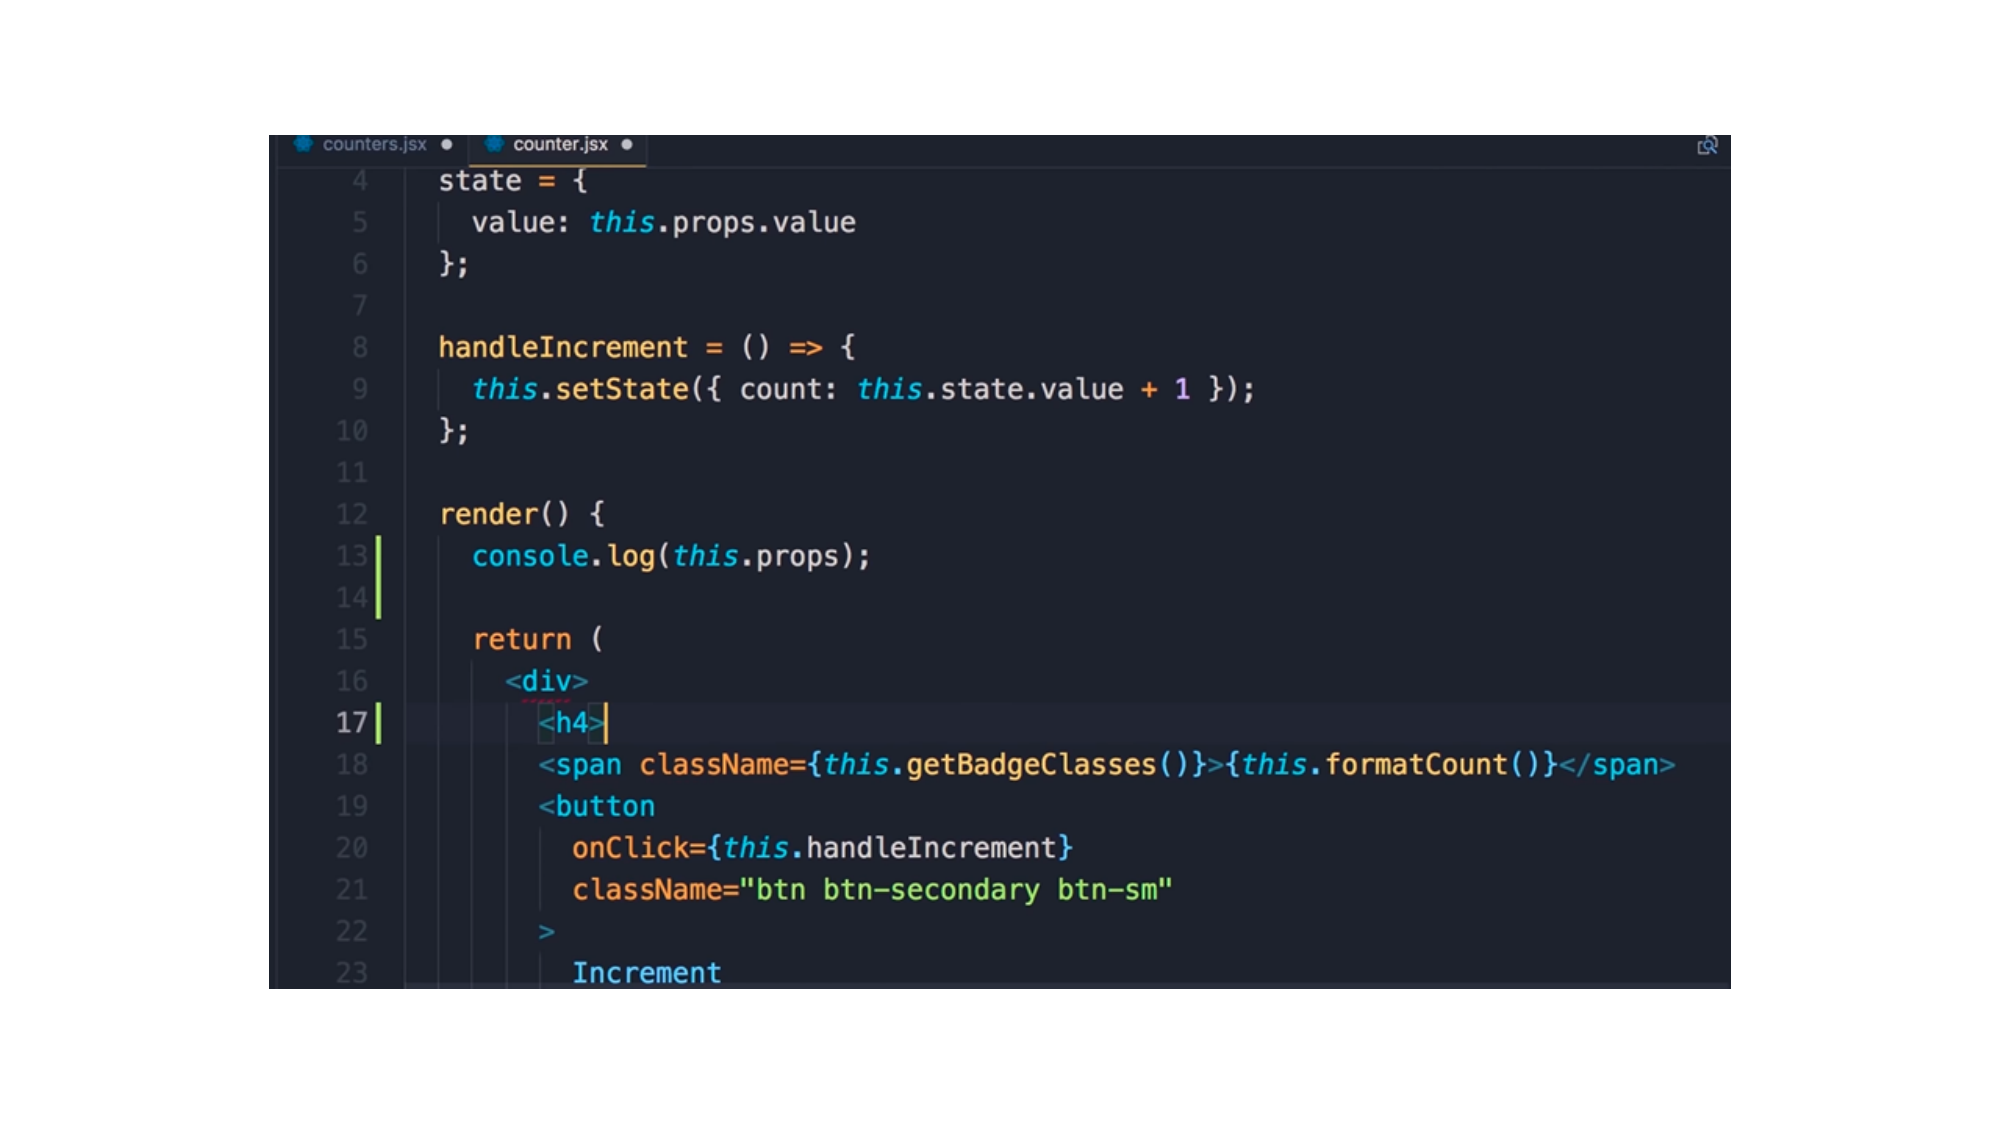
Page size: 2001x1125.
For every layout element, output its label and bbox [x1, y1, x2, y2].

picture [269, 135, 1731, 989]
picture [490, 139, 500, 147]
